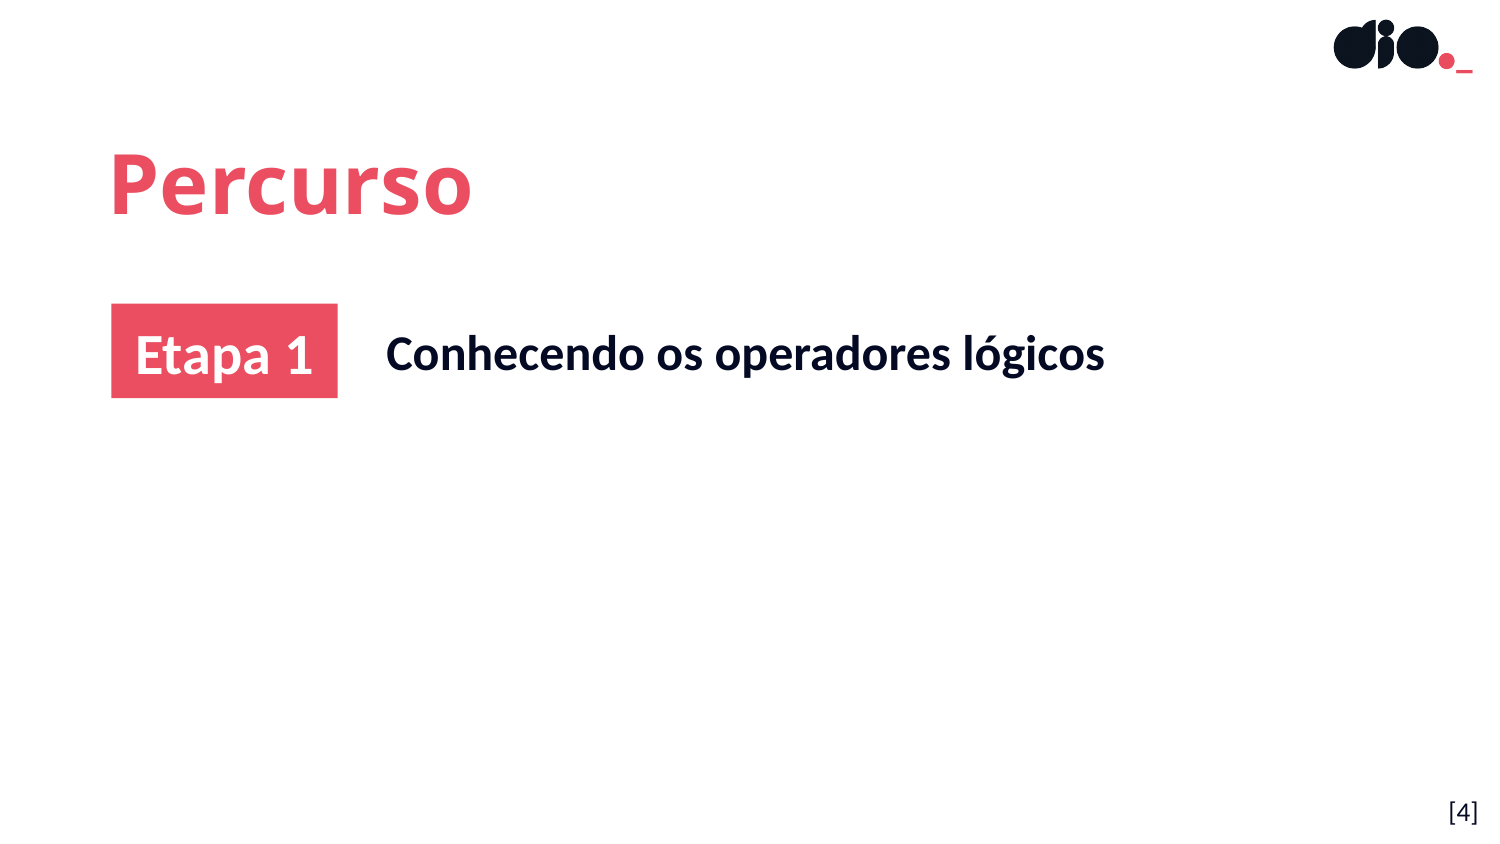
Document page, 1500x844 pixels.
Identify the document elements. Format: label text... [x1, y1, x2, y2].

text_box Conhecendo os operadores lógicos [371, 313, 1384, 389]
picture [1333, 19, 1473, 74]
text_box Etapa 1 [111, 303, 338, 399]
text_box Percurso [92, 104, 1309, 243]
slide_number [‹#›] [1403, 779, 1494, 844]
